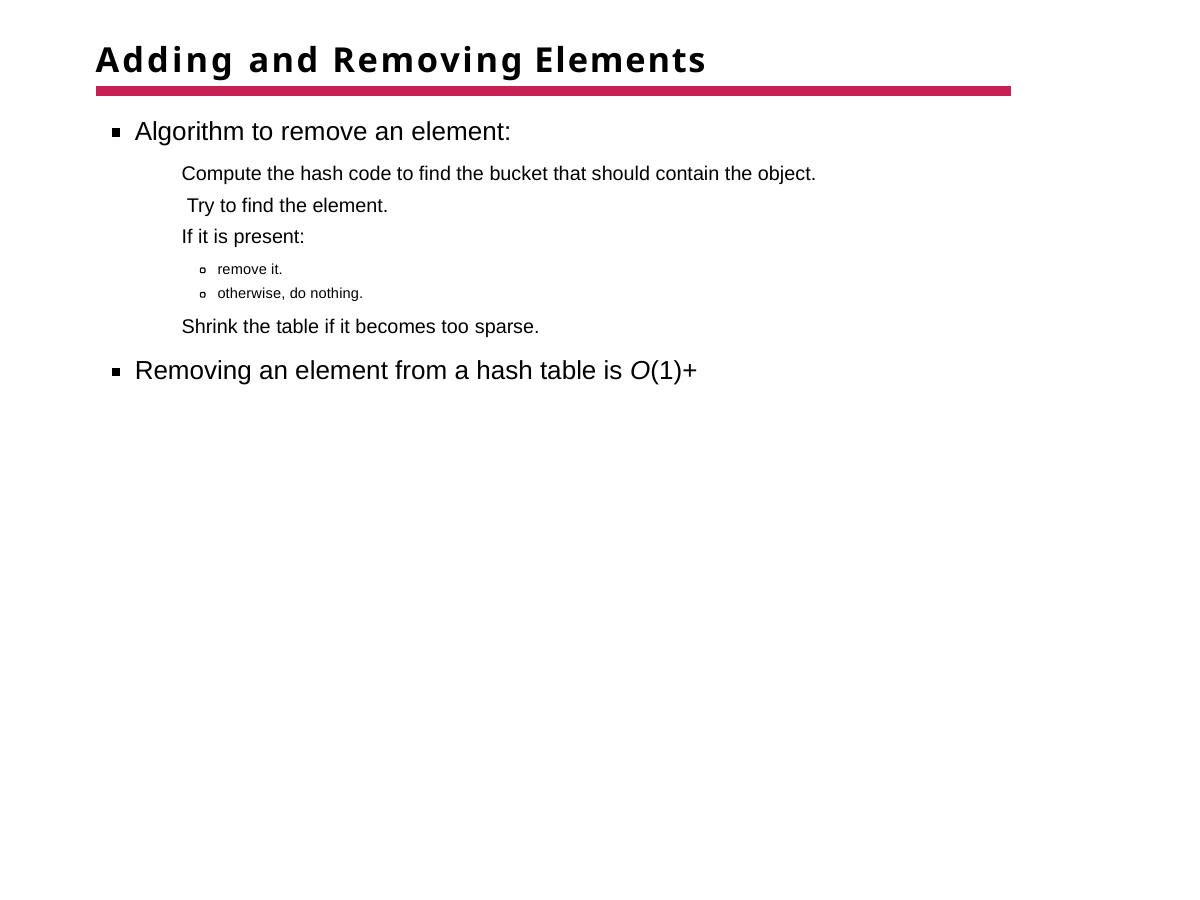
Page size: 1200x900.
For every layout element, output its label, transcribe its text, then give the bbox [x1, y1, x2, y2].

title Adding and Removing Elements [93, 37, 1107, 189]
text_box Algorithm to remove an element: Compute the hash code to find the bucket that should contain the object. Try to find the element. If it is present: remove it. otherwise, do nothing. Shrink the table if it becomes too sparse. Removing an element from a hash table is O(1)+ [132, 114, 823, 385]
